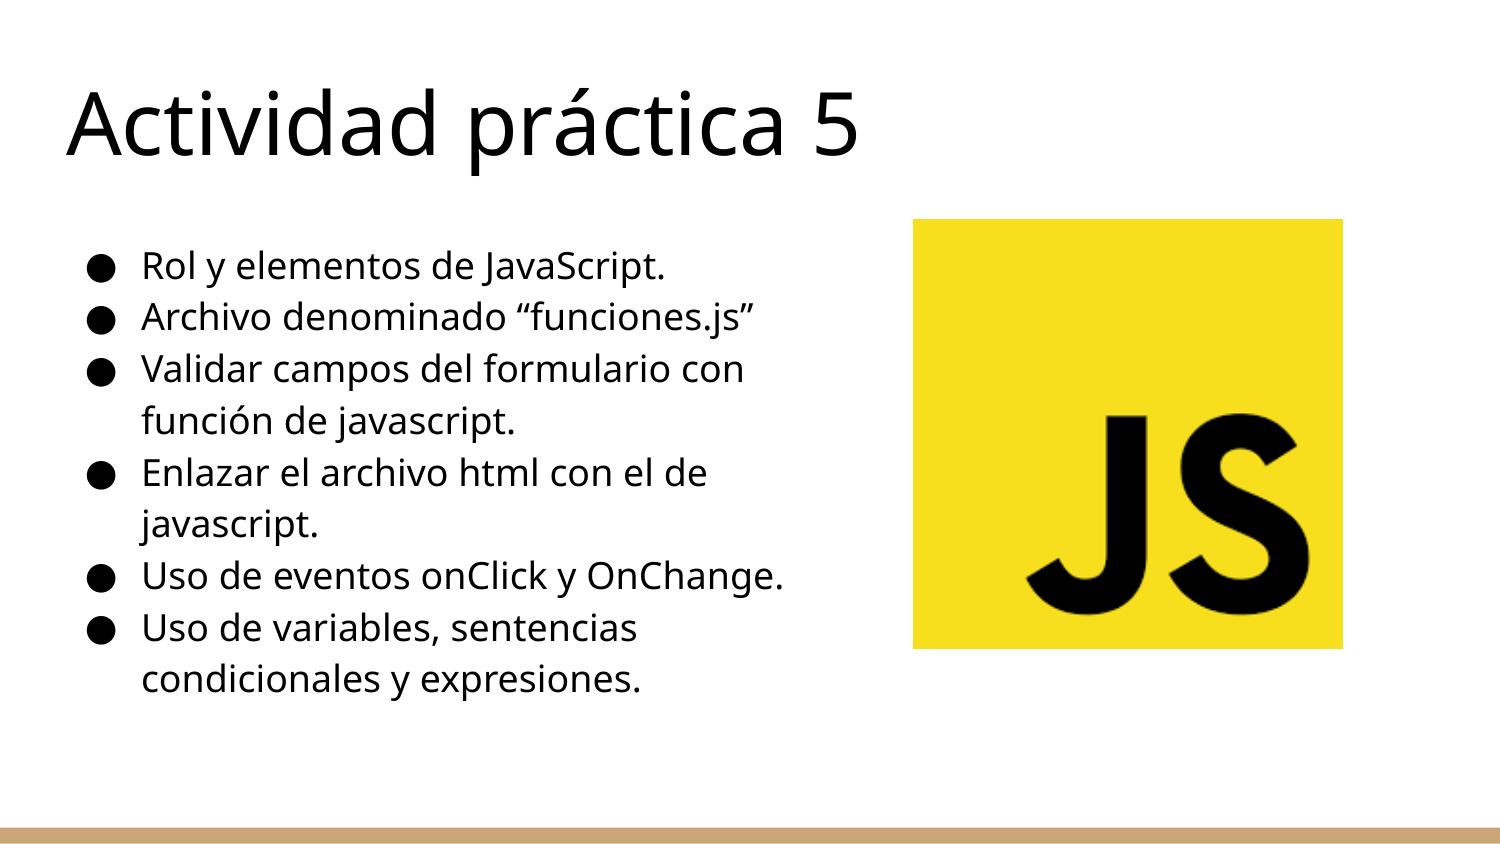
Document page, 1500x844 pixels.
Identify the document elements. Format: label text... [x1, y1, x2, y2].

picture [912, 219, 1343, 650]
title Actividad práctica 5 [51, 51, 1449, 189]
list Rol y elementos de JavaScript. Archivo denominado “funciones.js” Validar campos del formulario con función de javascript. Enlazar el archivo html con el de javascript. Uso de eventos onClick y OnChange. Uso de variables, sentencias condicionales y expresiones. [51, 219, 889, 771]
